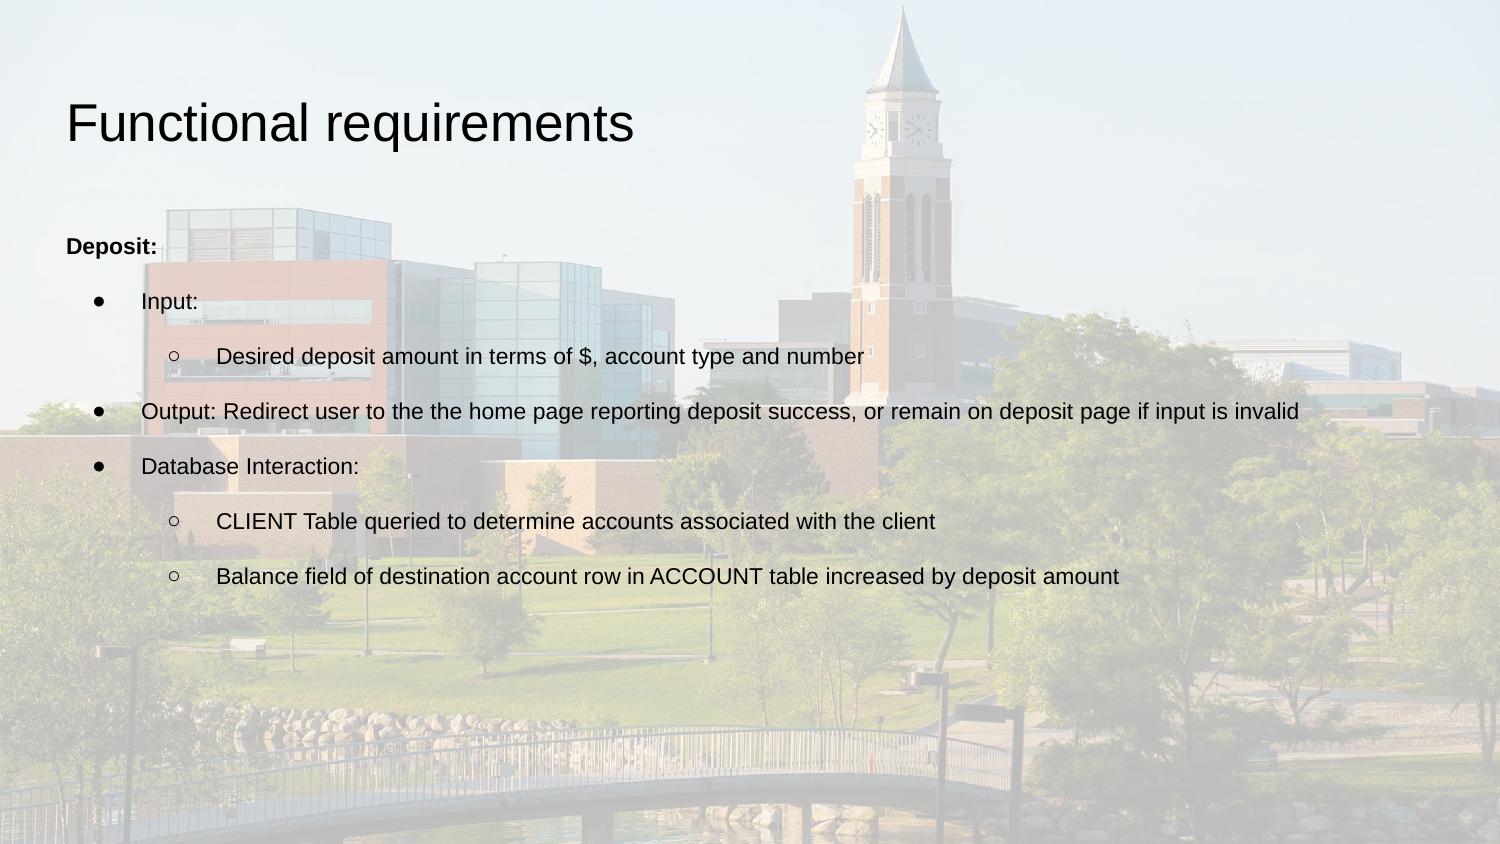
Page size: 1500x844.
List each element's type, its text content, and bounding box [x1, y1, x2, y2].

list Deposit: Input: Desired deposit amount in terms of $, account type and number Output: Redirect user to the the home page reporting deposit success, or remain on deposit page if input is invalid Database Interaction: CLIENT Table queried to determine accounts associated with the client Balance field of destination account row in ACCOUNT table increased by deposit amount [51, 189, 1449, 750]
title Functional requirements [51, 72, 1449, 167]
